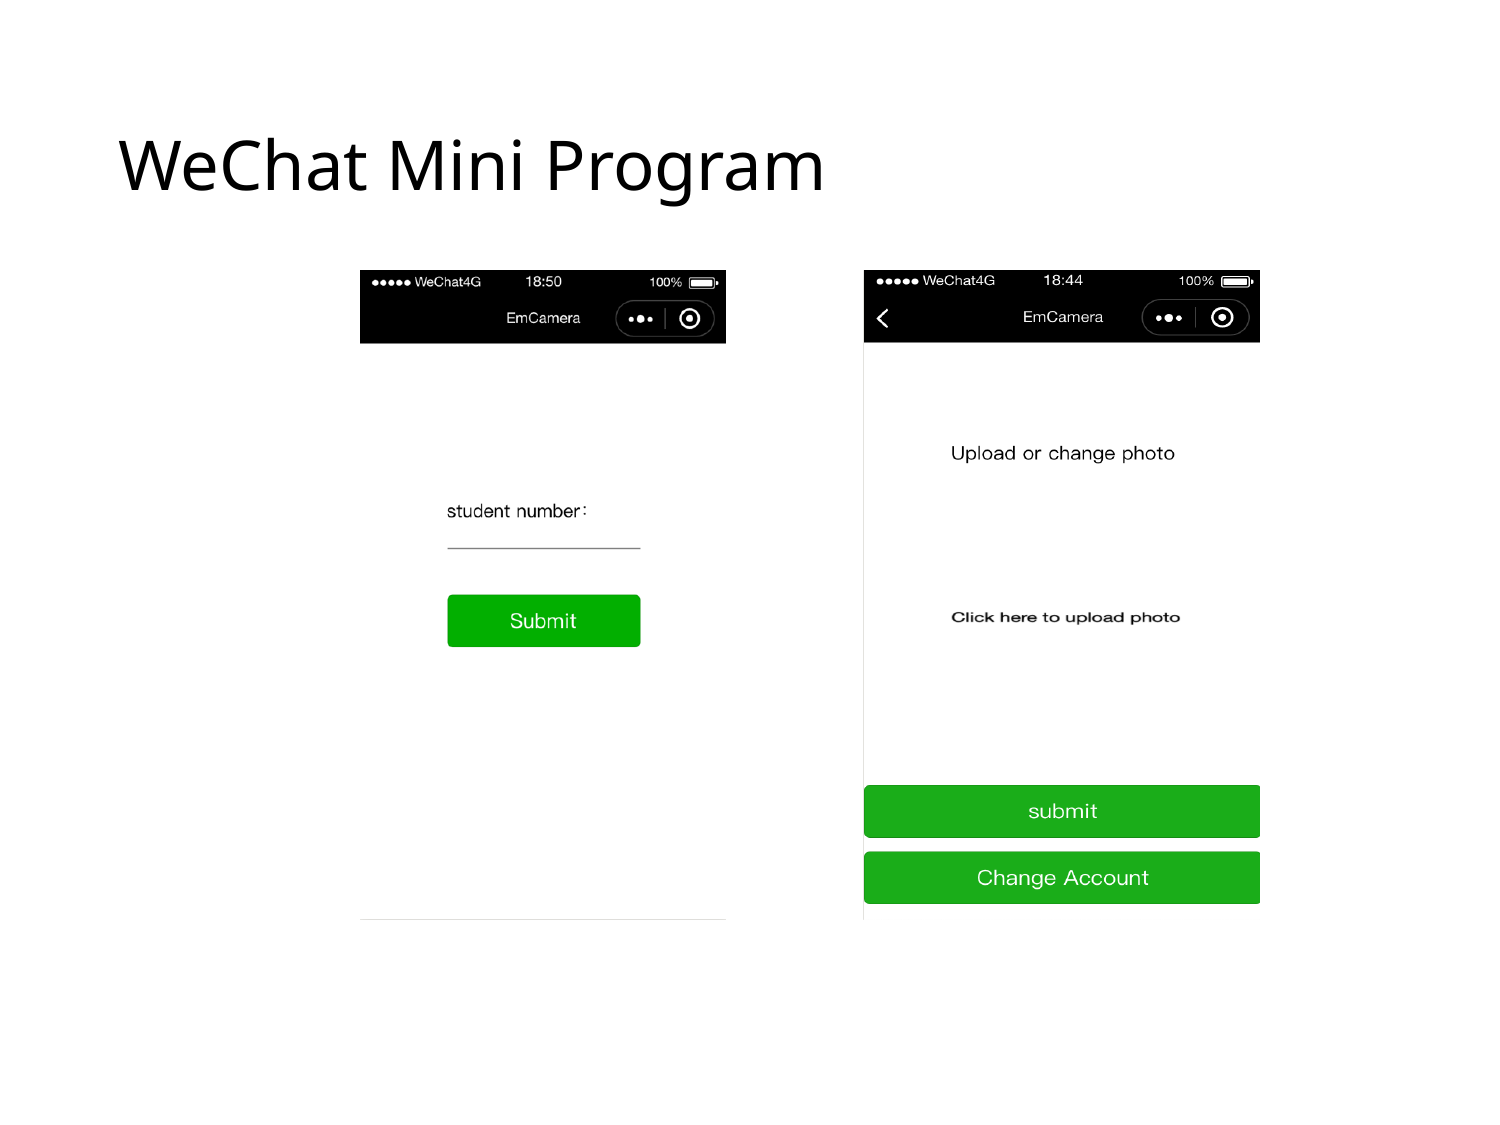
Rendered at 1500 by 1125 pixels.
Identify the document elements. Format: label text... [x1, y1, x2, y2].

title WeChat Mini Program [103, 59, 1397, 278]
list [360, 270, 726, 920]
picture [863, 270, 1260, 920]
